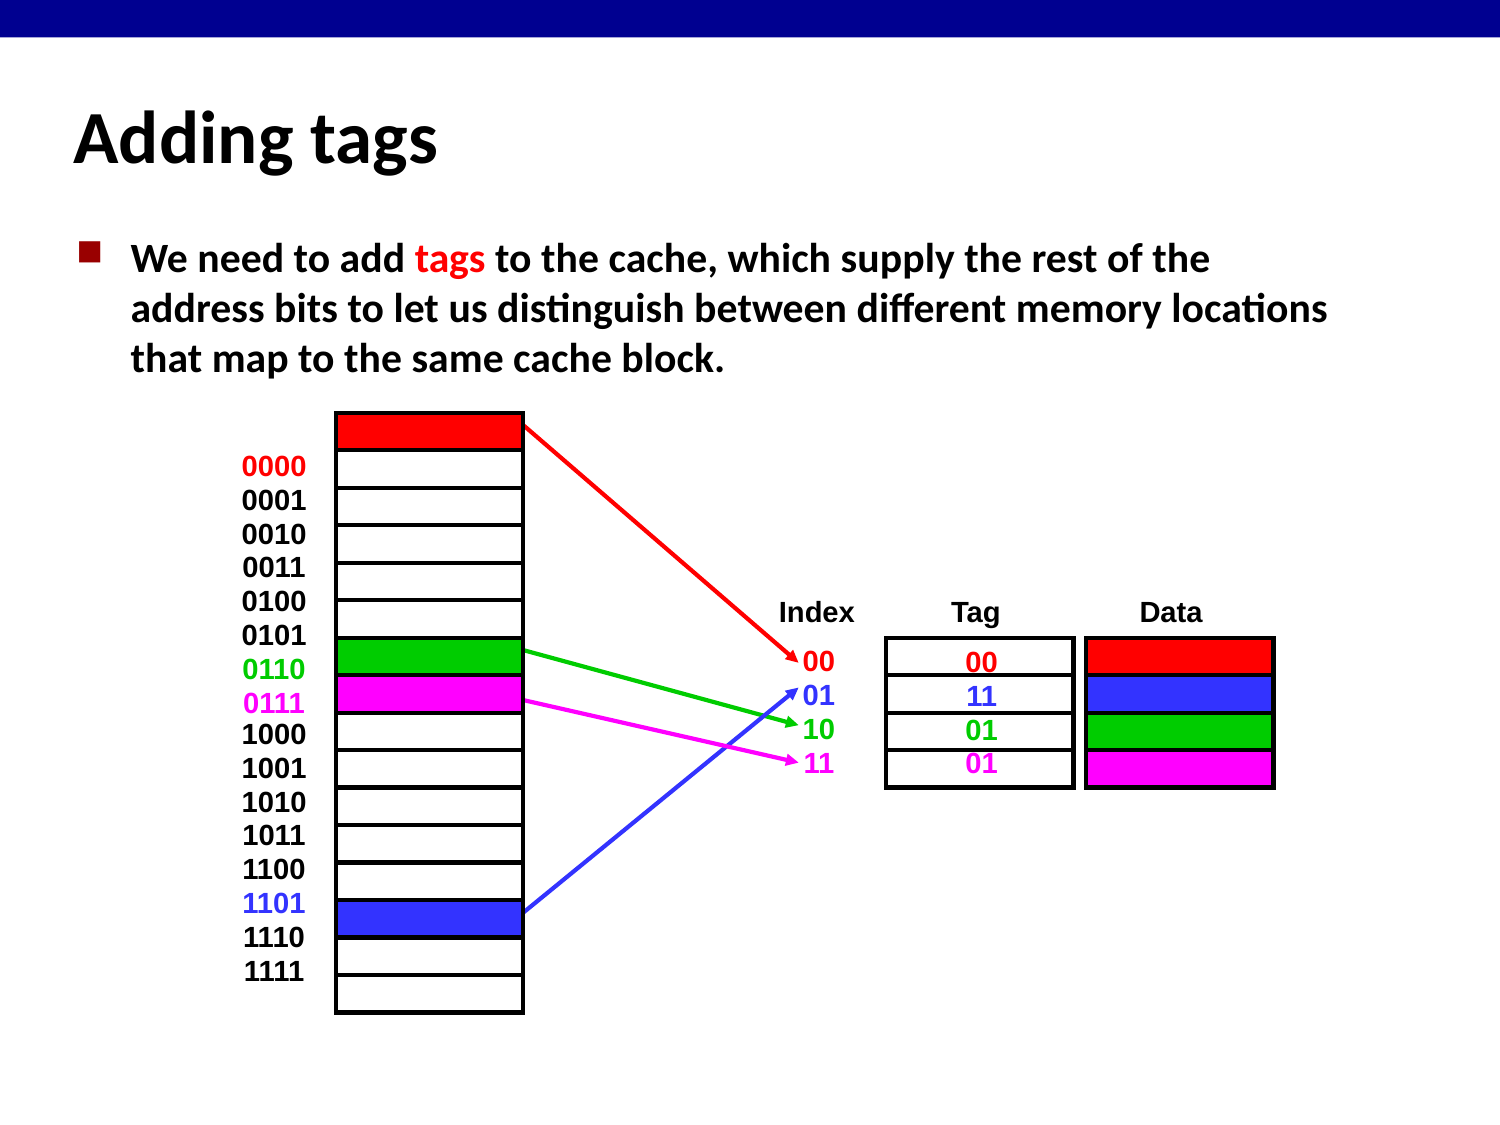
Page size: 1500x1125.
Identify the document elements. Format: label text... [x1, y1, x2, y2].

list We need to add tags to the cache, which supply the rest of the address bits to let us distinguish between different memory locations that map to the same cache block. [64, 223, 1361, 1040]
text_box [224, 412, 1274, 1013]
title Adding tags [58, 71, 1305, 197]
